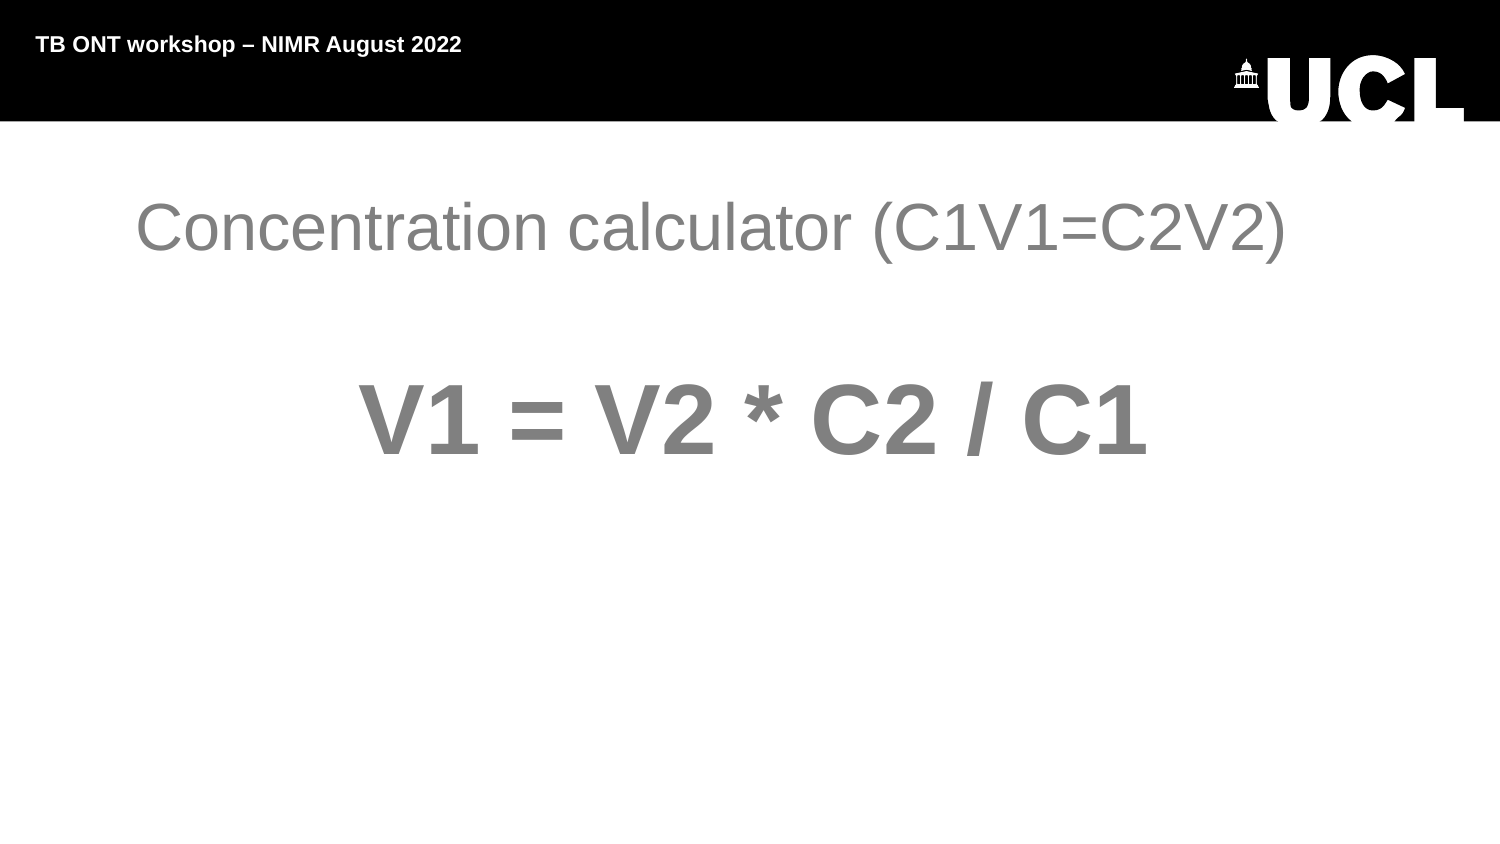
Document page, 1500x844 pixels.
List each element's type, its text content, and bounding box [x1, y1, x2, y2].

list TB ONT workshop – NIMR August 2022 [35, 35, 936, 84]
picture [1234, 58, 1259, 88]
list Concentration calculator (C1V1=C2V2) V1 = V2 * C2 / C1 [120, 185, 1417, 766]
